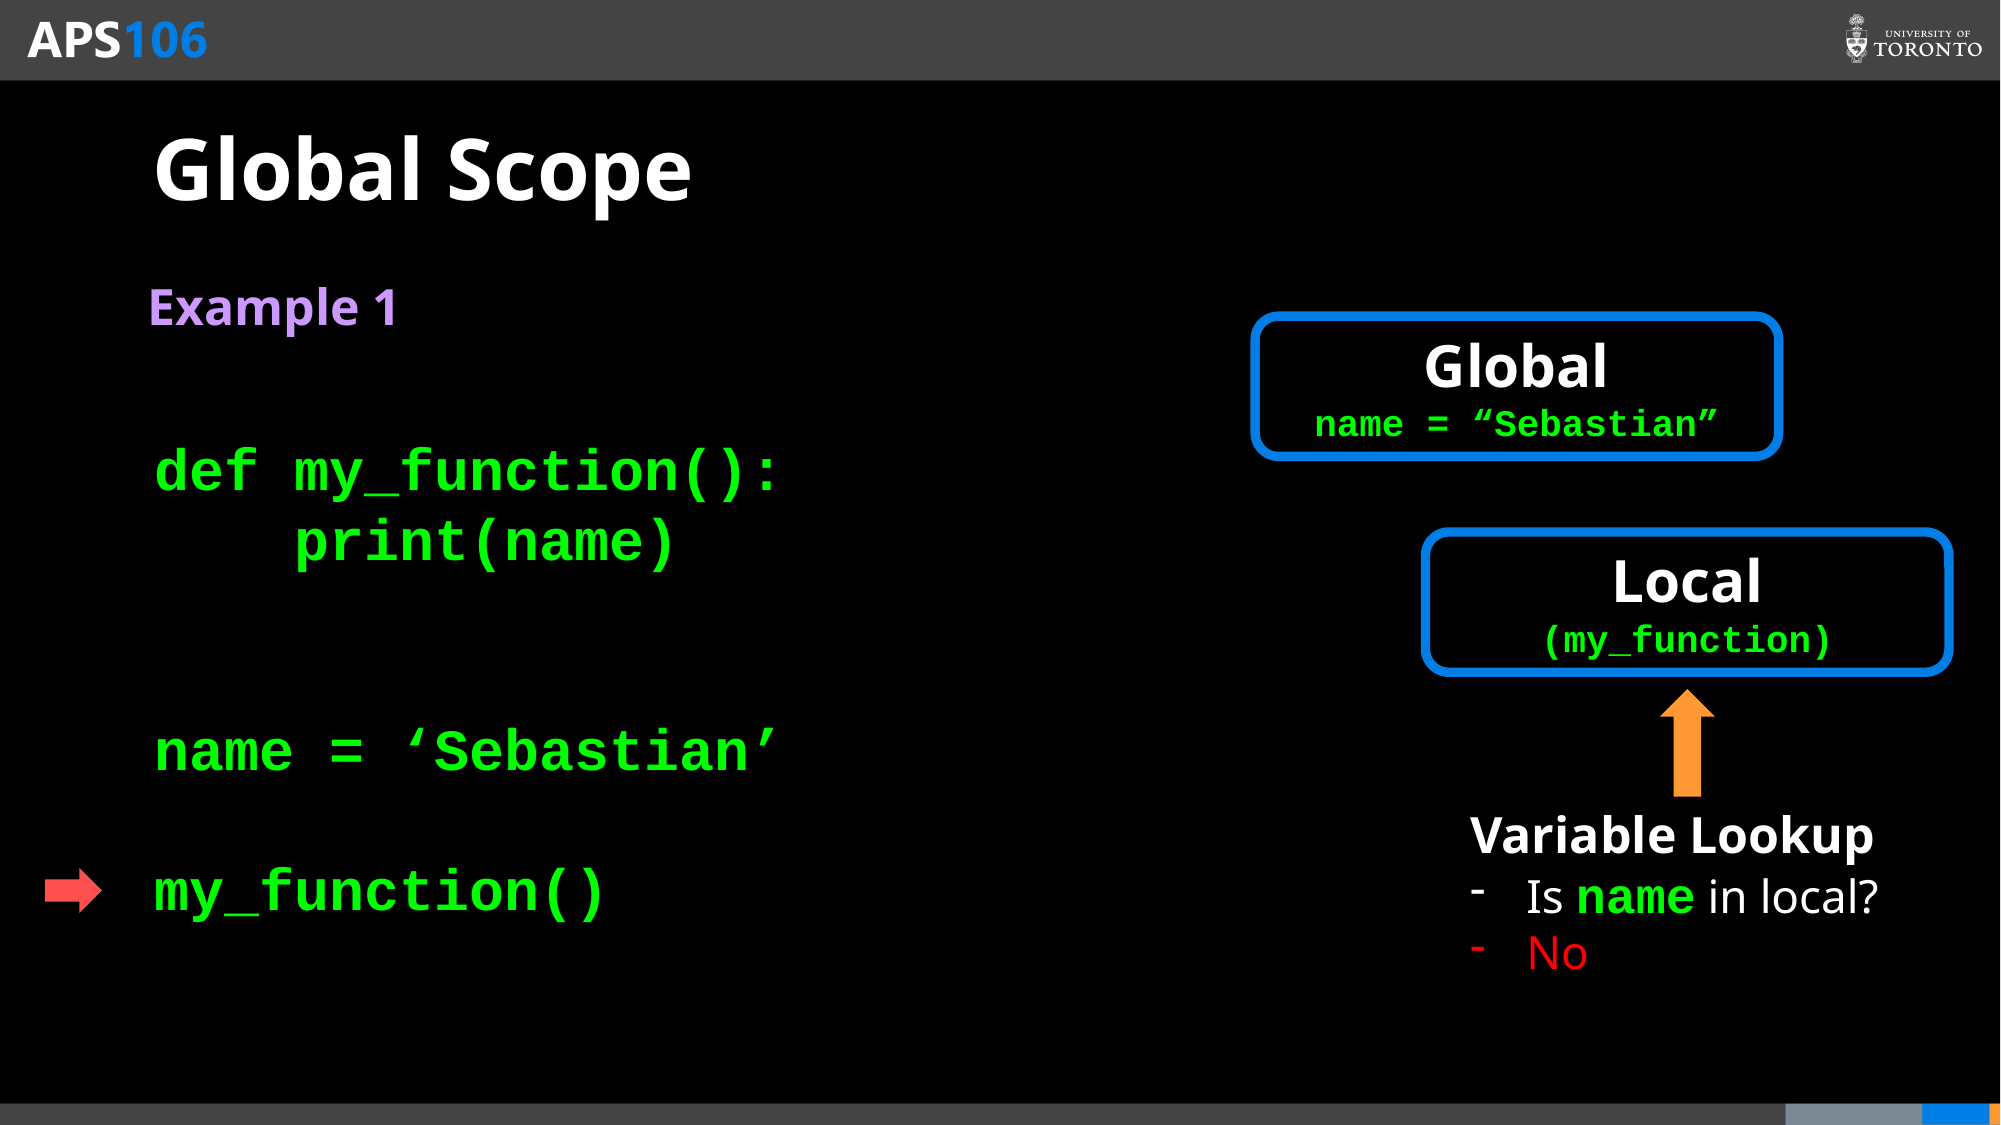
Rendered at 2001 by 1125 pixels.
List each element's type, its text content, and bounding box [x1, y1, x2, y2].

text_box [1657, 687, 1718, 798]
title Global Scope [137, 119, 1863, 227]
picture [0, 0, 2001, 1125]
text_box Global name = “Sebastian” [1254, 315, 1780, 458]
text_box Example 1 [132, 267, 417, 343]
text_box Variable Lookup Is name in local? No [1455, 796, 1894, 987]
text_box def my_function(): print(name) name = ‘Sebastian’ my_function() [139, 425, 905, 930]
text_box [43, 865, 104, 916]
text_box Local (my_function) [1424, 530, 1951, 674]
